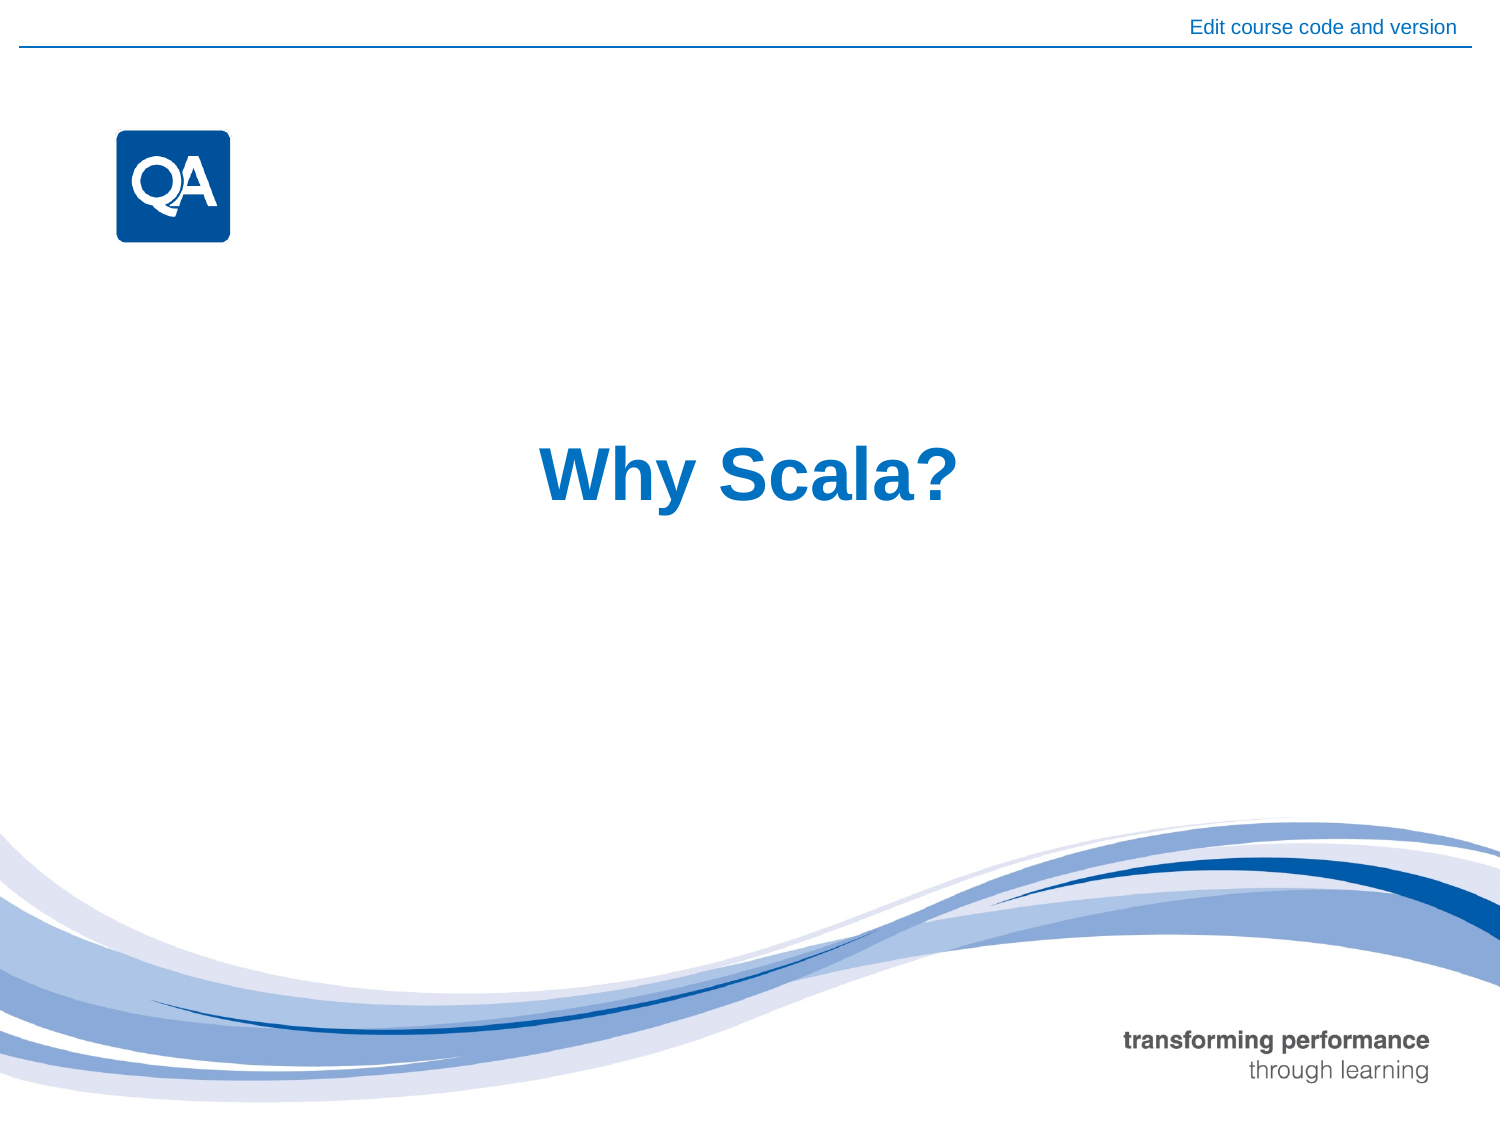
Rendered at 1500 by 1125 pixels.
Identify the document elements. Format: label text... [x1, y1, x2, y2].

picture [0, 817, 1500, 1109]
title Why Scala? [70, 349, 1430, 591]
picture [114, 128, 232, 244]
